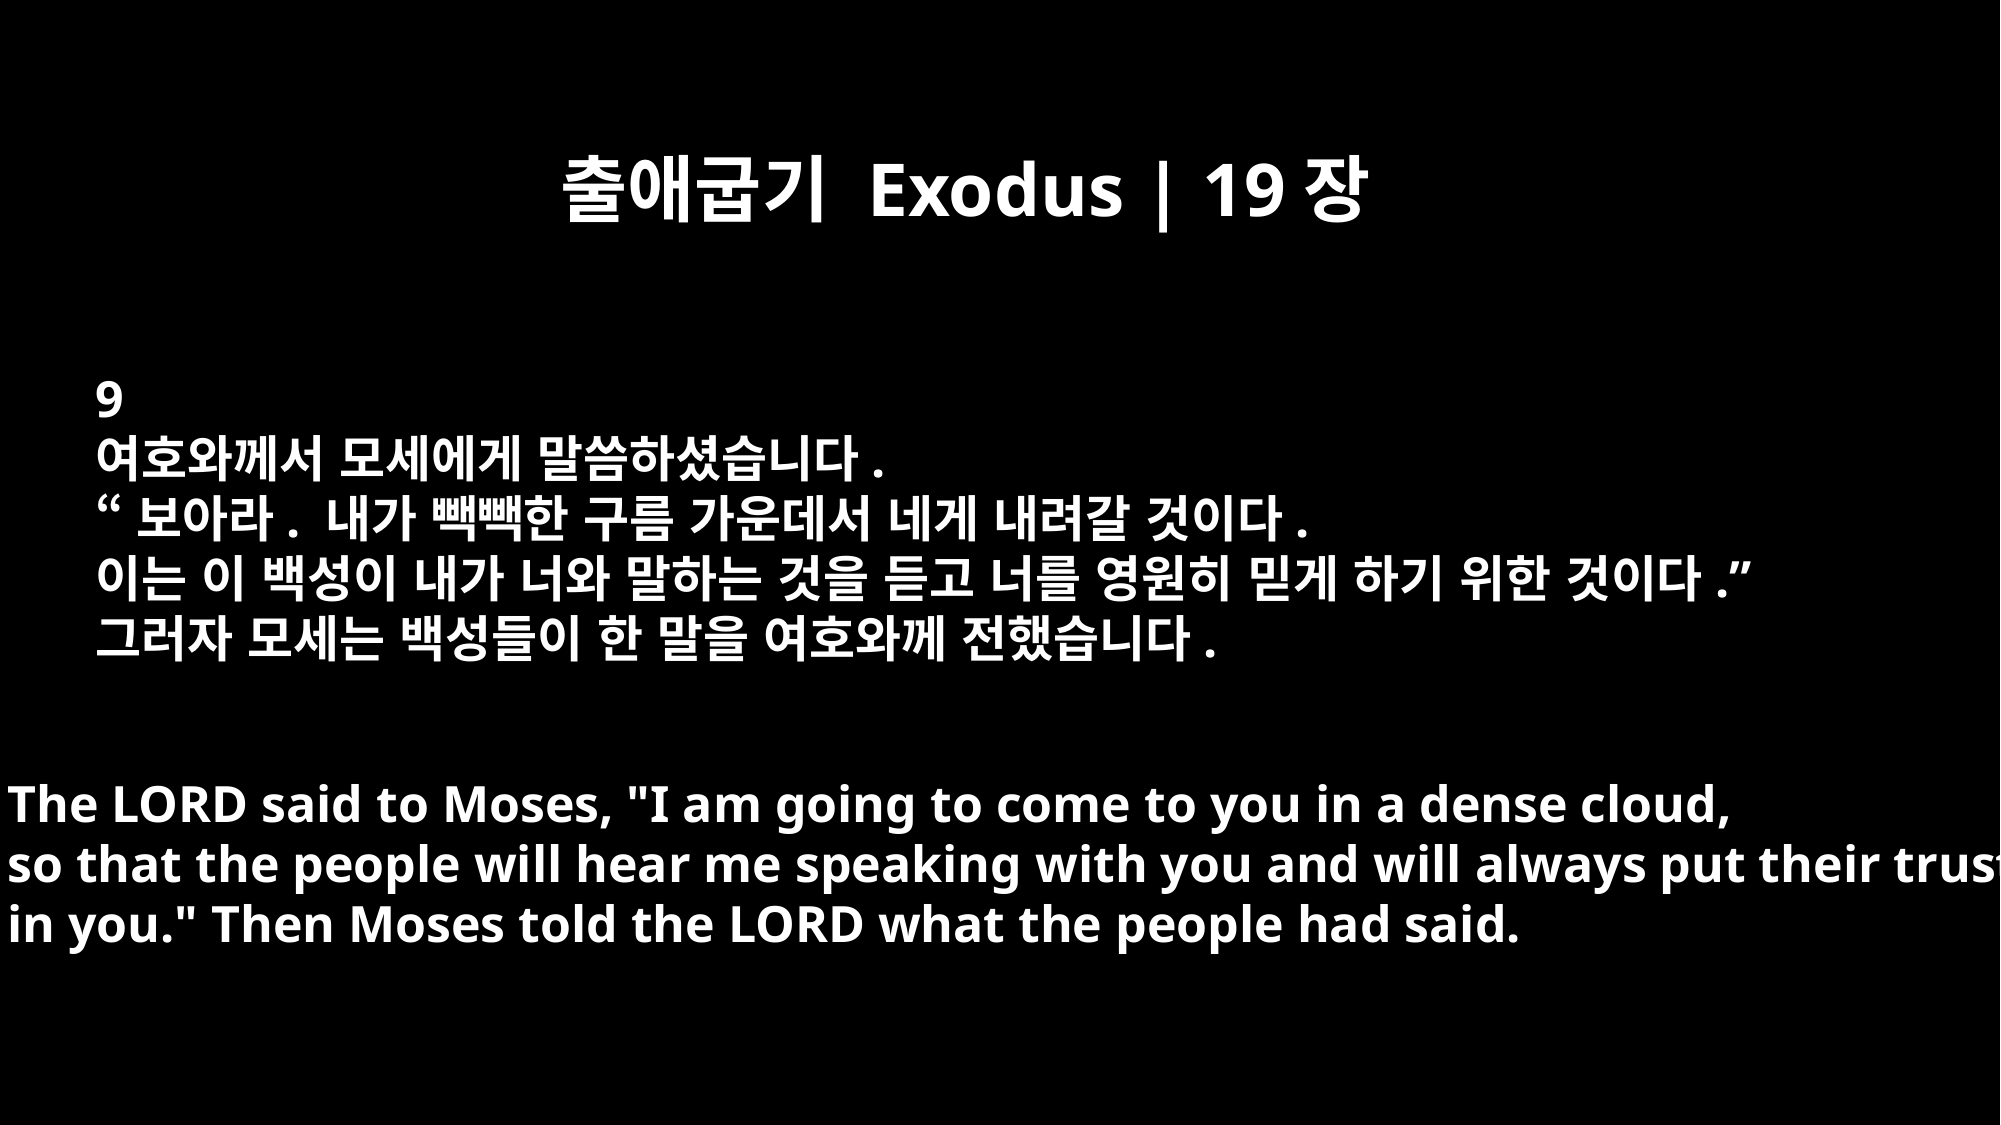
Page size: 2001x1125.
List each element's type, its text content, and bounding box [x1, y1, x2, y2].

text_box 9 여호와께서 모세에게 말씀하셨습니다. “보아라. 내가 빽빽한 구름 가운데서 네게 내려갈 것이다. 이는 이 백성이 내가 너와 말하는 것을 듣고 너를 영원히 믿게 하기 위한 것이다.” 그러자 모세는 백성들이 한 말을 여호와께 전했습니다. [80, 359, 1781, 675]
text_box The LORD said to Moses, "I am going to come to you in a dense cloud, so that the people will hear me speaking with you and will always put their trust in you." Then Moses told the LORD what the people had said. [0, 764, 2000, 960]
text_box 출애굽기 Exodus | 19장 [545, 136, 1387, 239]
